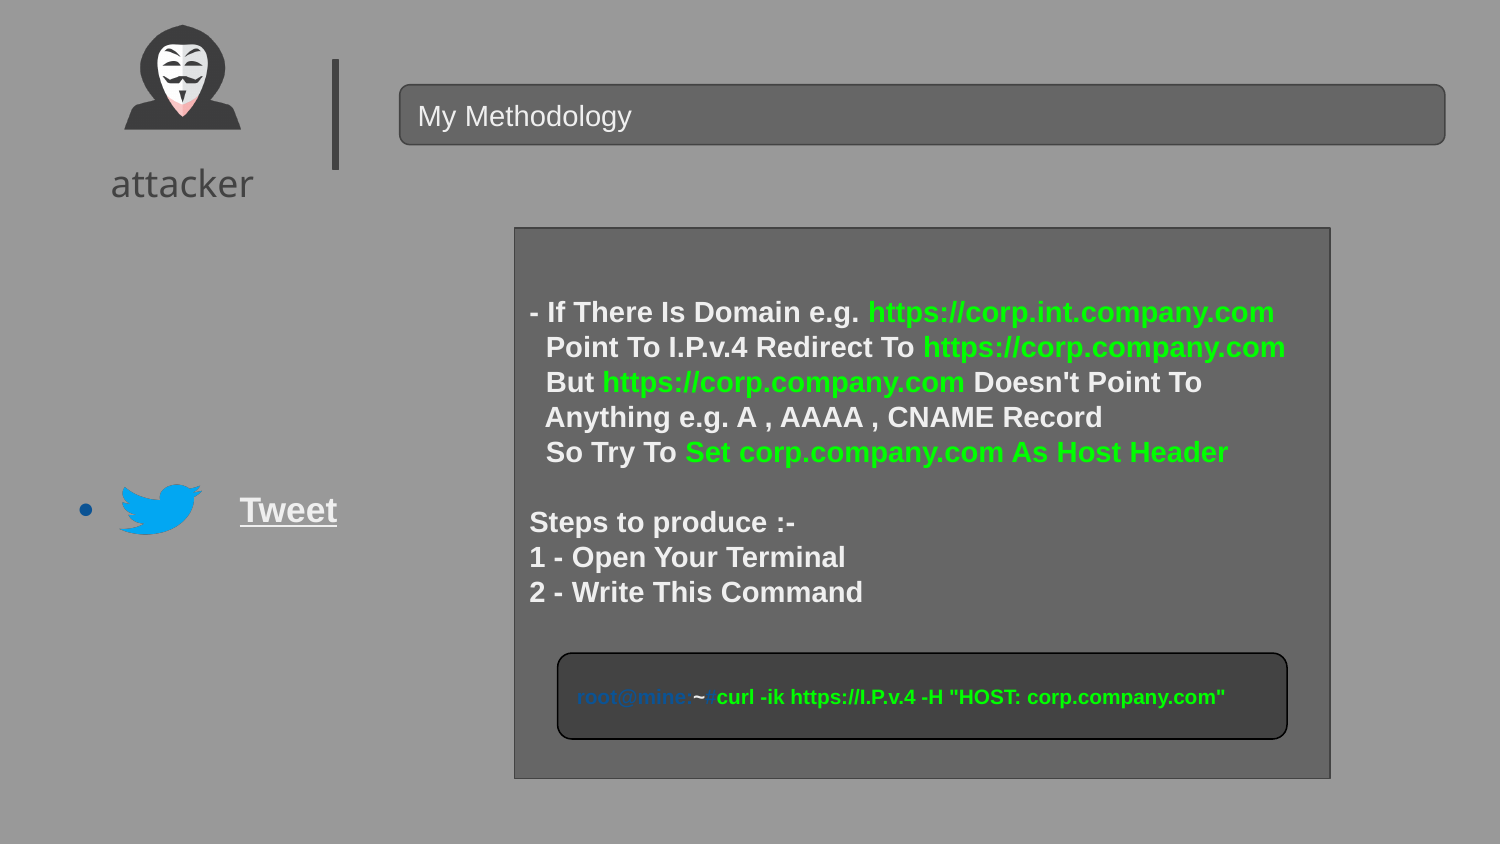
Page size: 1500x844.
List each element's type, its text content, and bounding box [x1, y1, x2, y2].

text_box [333, 59, 339, 170]
text_box - If There Is Domain e.g. https://corp.int.company.com Point To I.P.v.4 Redirect To https://corp.company.com But https://corp.company.com Doesn't Point To Anything e.g. A , AAAA , CNAME Record So Try To Set corp.company.com As Host Header Steps to produce :- 1 - Open Your Terminal 2 - Write This Command [514, 227, 1331, 779]
text_box Tweet [42, 472, 556, 532]
text_box root@mine:~#curl -ik https://I.P.v.4 -H "HOST: corp.company.com" [557, 653, 1288, 740]
picture [82, 0, 283, 170]
picture [118, 479, 202, 540]
text_box My Methodology [399, 84, 1445, 145]
text_box attacker [47, 144, 318, 205]
